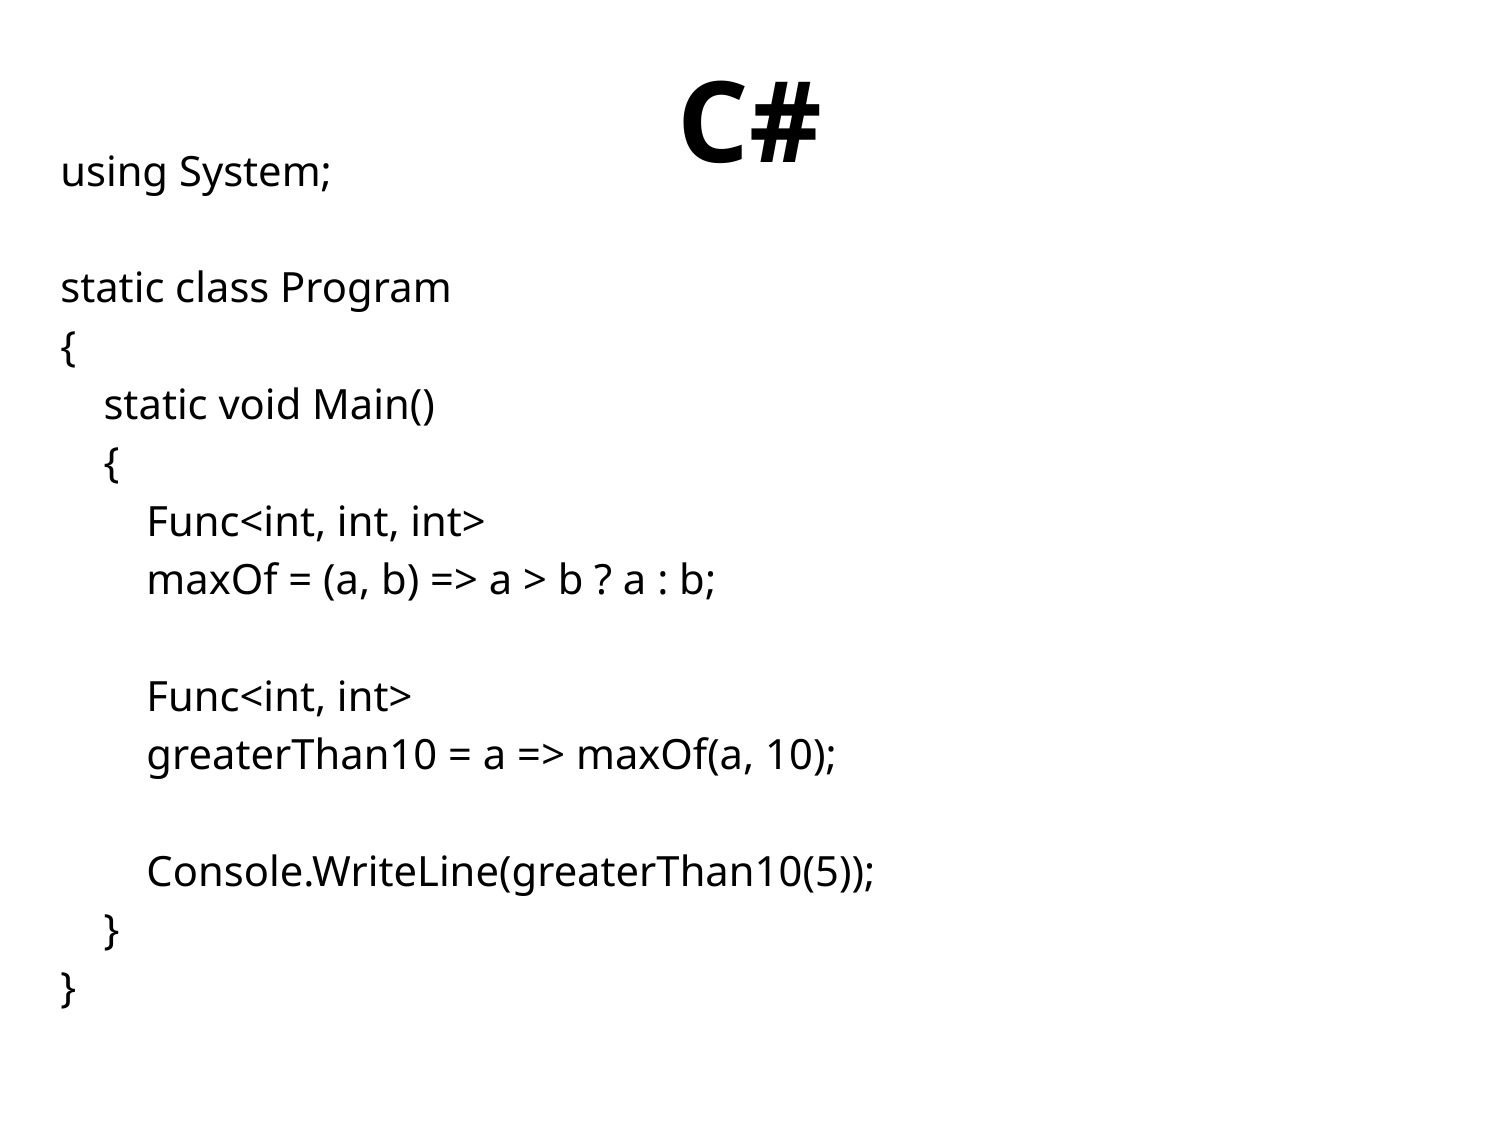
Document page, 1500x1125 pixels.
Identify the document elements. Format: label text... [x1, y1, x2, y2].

title C# [23, 23, 1477, 211]
list using System; static class Program { static void Main() { Func<int, int, int> maxOf = (a, b) => a > b ? a : b; Func<int, int> greaterThan10 = a => maxOf(a, 10); Console.WriteLine(greaterThan10(5)); } } [45, 136, 1500, 1125]
